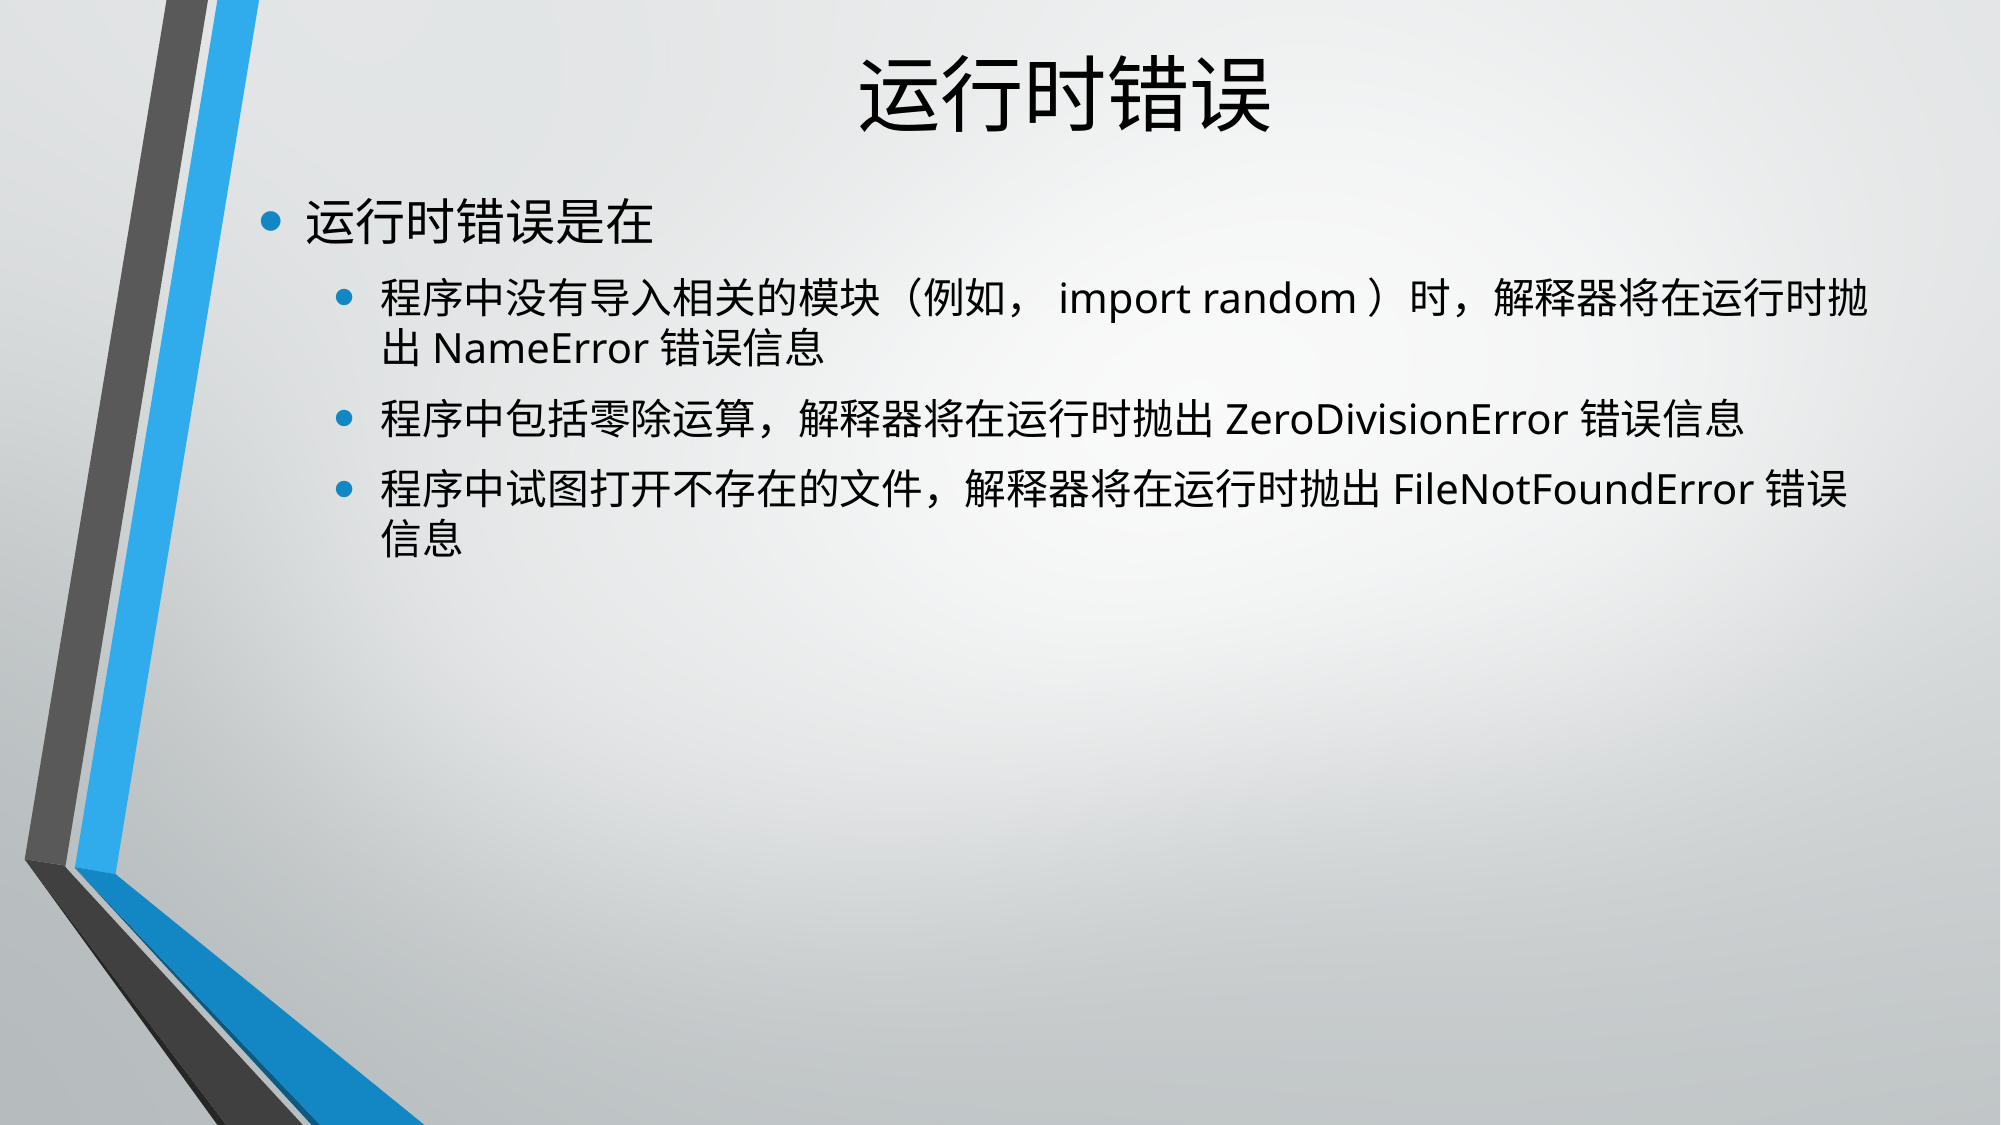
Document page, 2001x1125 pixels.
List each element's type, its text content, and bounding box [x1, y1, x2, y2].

title 运行时错误 [243, 19, 1887, 164]
list 运行时错误是在 程序中没有导入相关的模块（例如，import random）时，解释器将在运行时抛出NameError错误信息 程序中包括零除运算，解释器将在运行时抛出ZeroDivisionError错误信息 程序中试图打开不存在的文件，解释器将在运行时抛出FileNotFoundError错误信息 [243, 183, 1887, 1006]
